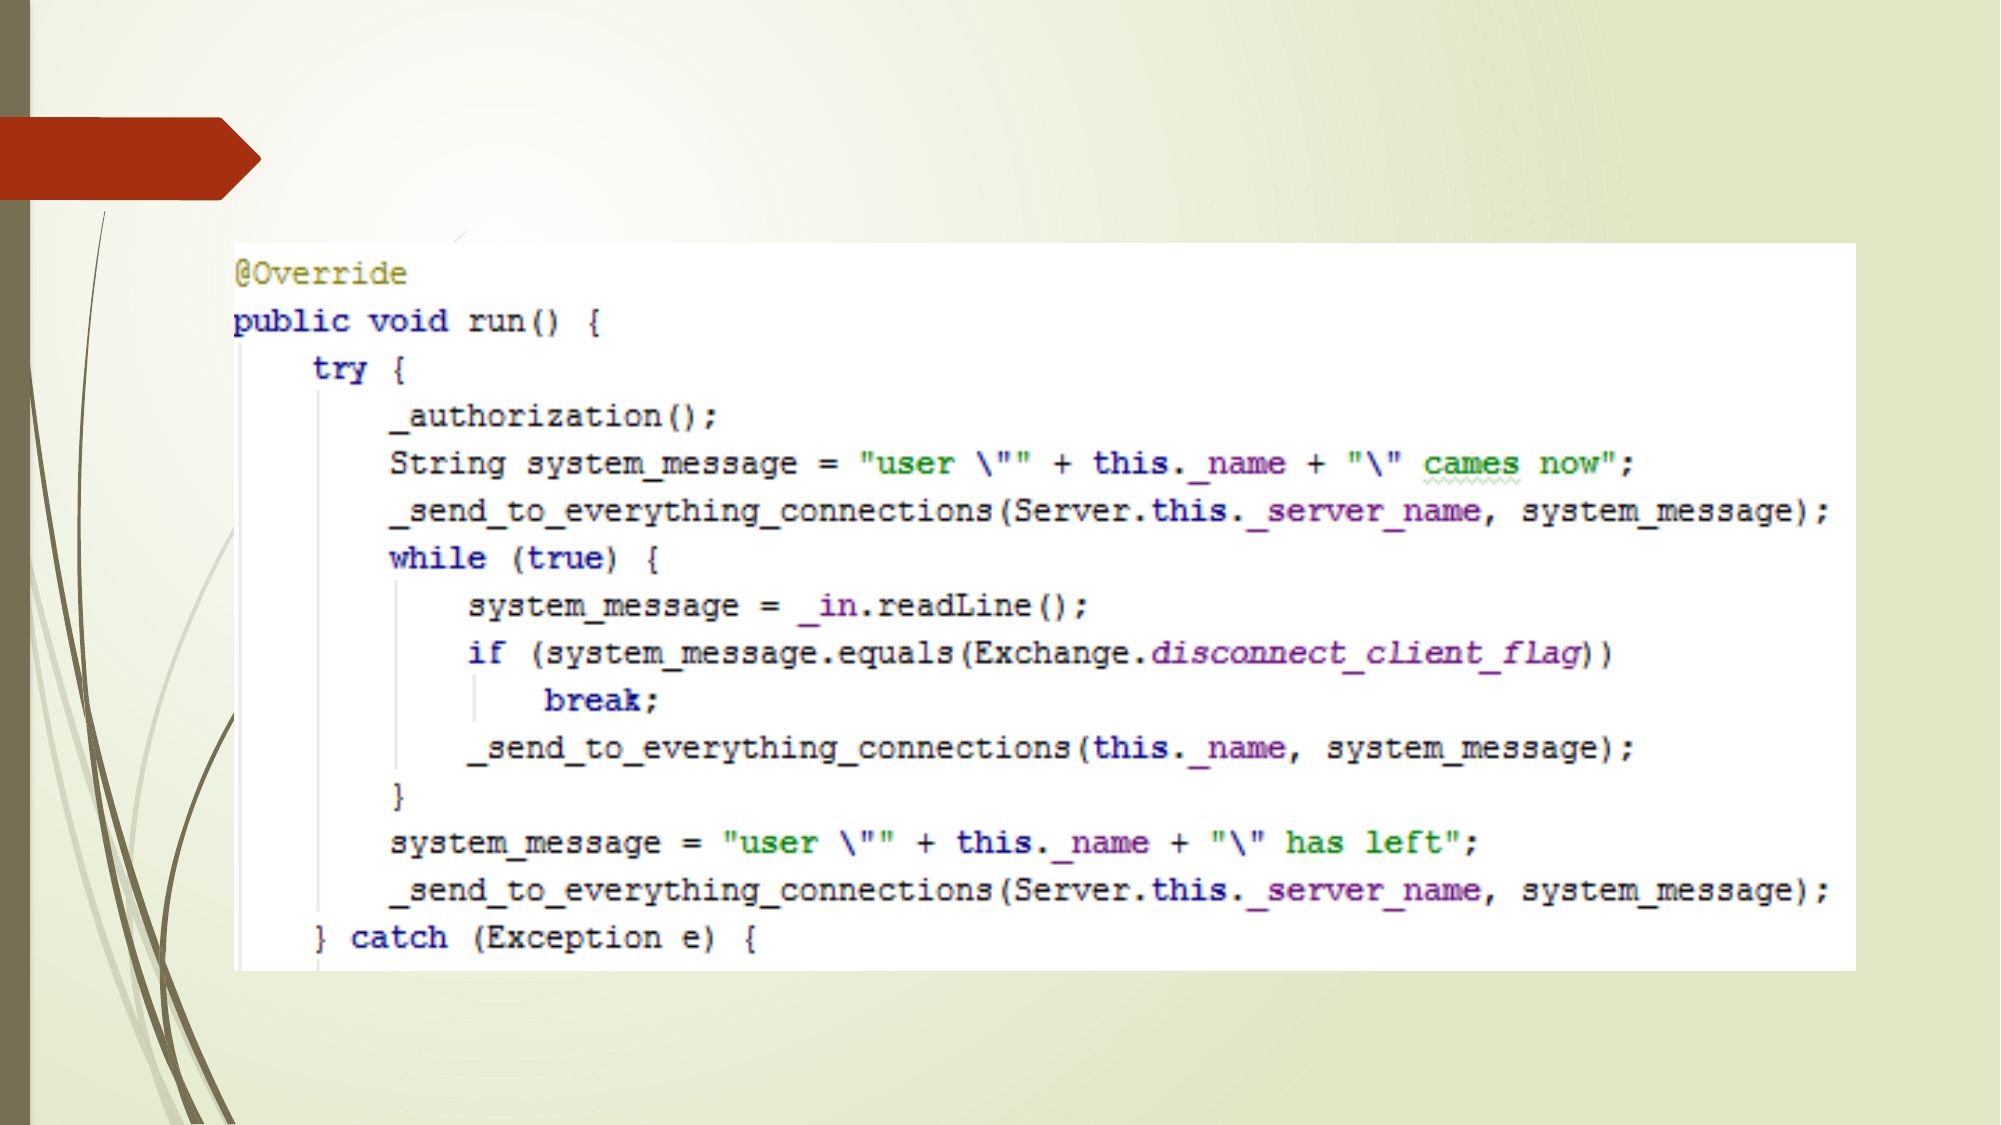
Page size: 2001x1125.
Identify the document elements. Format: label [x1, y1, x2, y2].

list [234, 242, 1856, 971]
